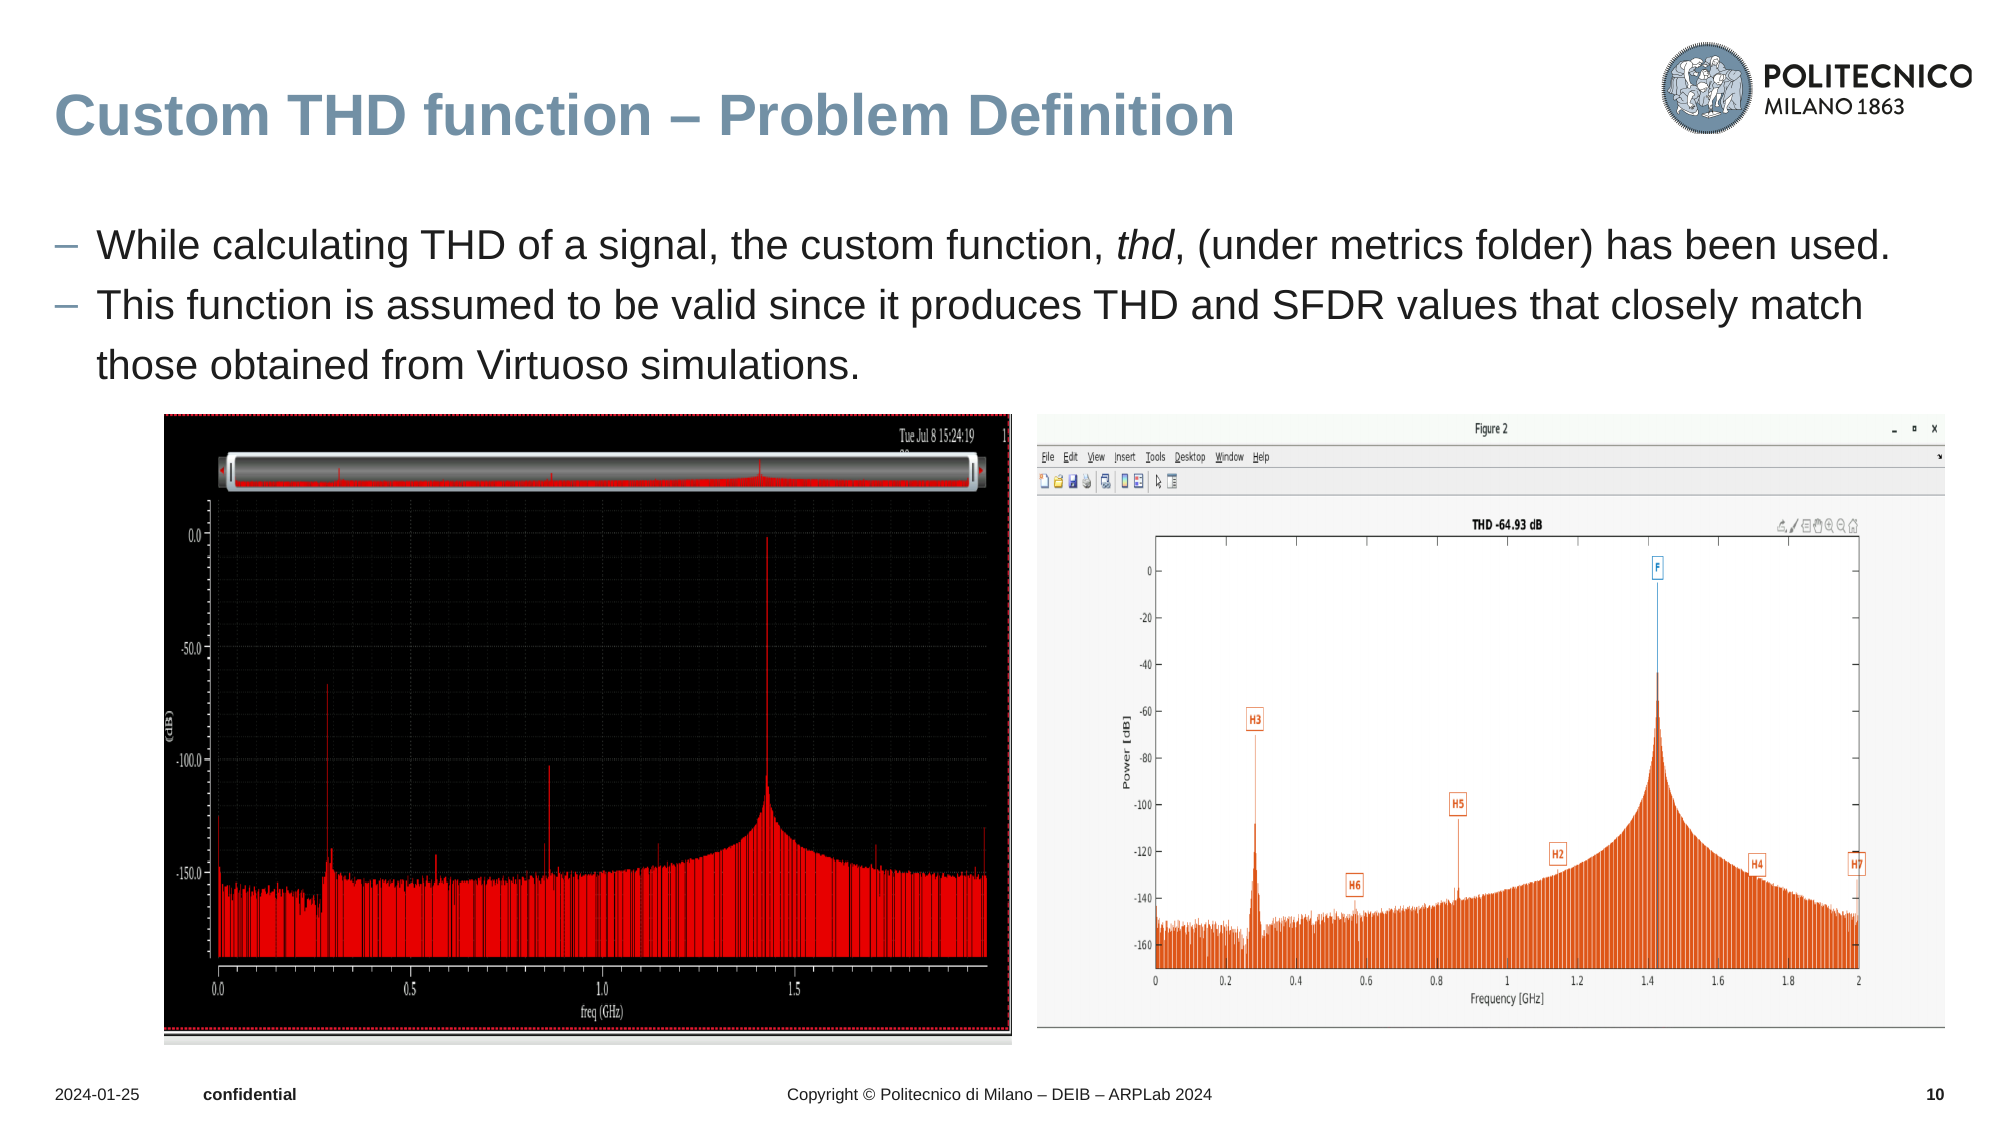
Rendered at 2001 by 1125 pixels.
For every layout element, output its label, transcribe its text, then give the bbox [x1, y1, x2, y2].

picture [1037, 414, 1945, 1029]
picture [164, 414, 1012, 1045]
title Custom THD function – Problem Definition [55, 30, 1632, 149]
list While calculating THD of a signal, the custom function, thd, (under metrics folder) has been used. This function is assumed to be valid since it produces THD and SFDR values that closely match those obtained from Virtuoso simulations. [54, 208, 1945, 1047]
